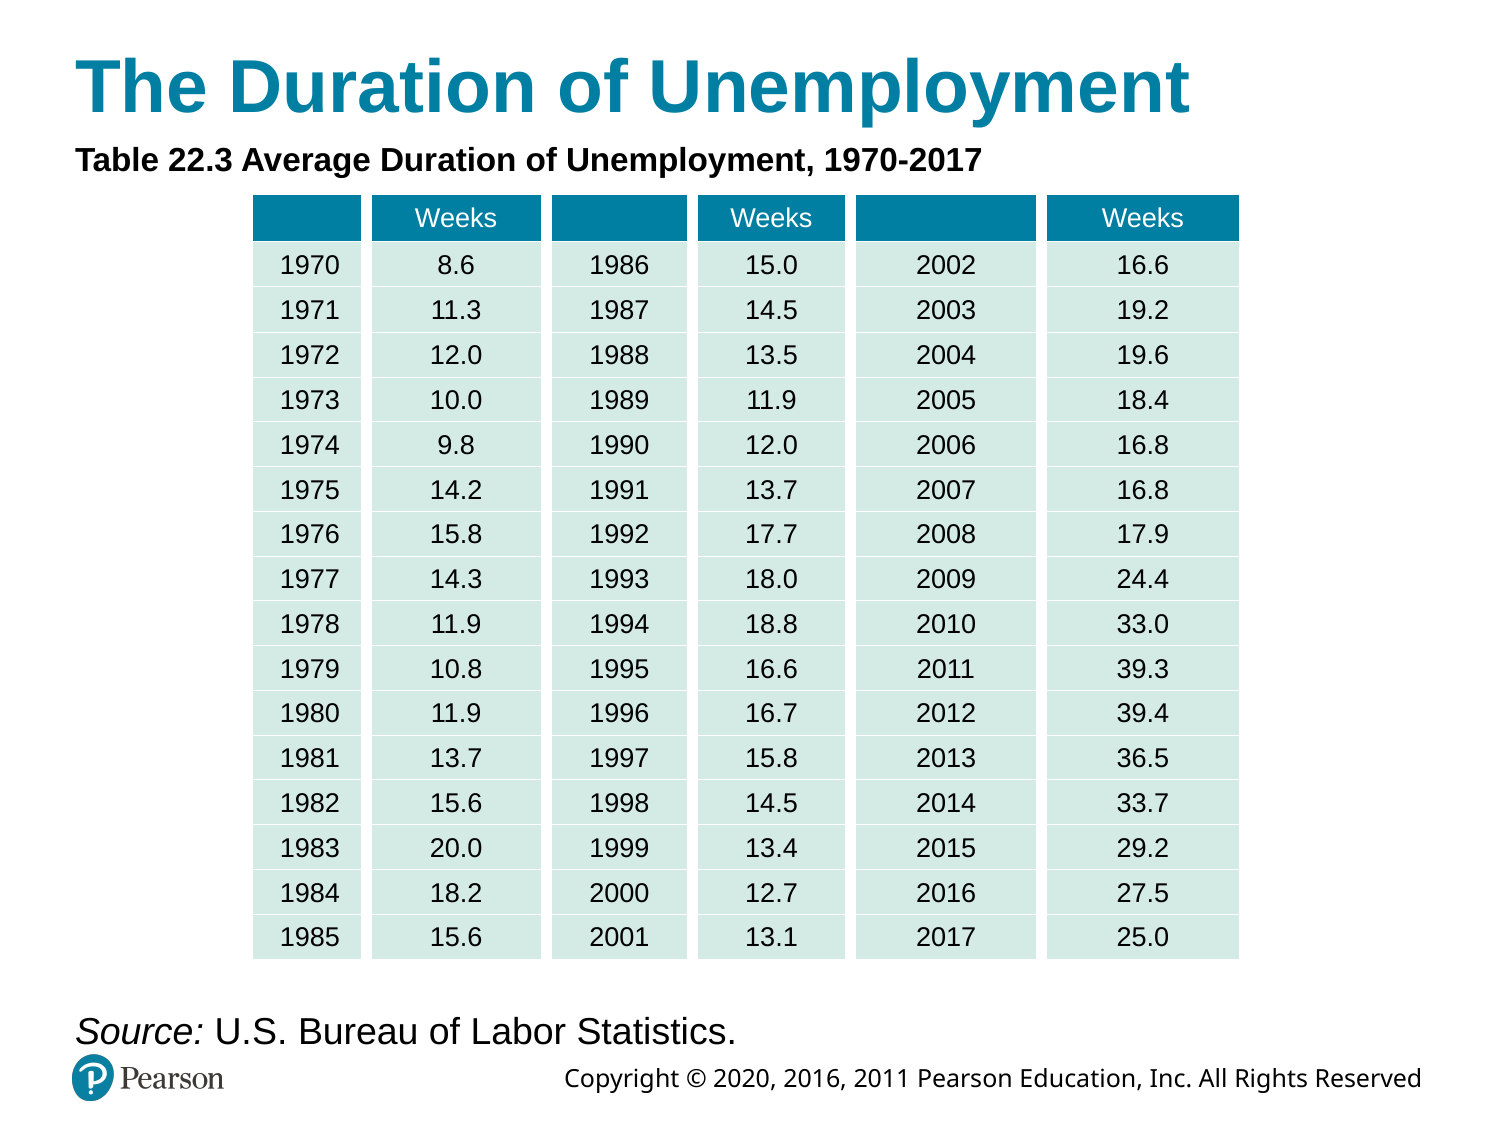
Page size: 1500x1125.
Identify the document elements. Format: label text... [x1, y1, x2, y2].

table_header Weeks [372, 195, 541, 241]
table_cell 9.8 [372, 422, 541, 466]
table_cell 11.9 [372, 601, 541, 645]
table_cell 1978 [253, 601, 361, 645]
table_header Blank [253, 195, 361, 241]
table_cell 2003 [856, 287, 1036, 332]
table_cell 19.6 [1047, 333, 1239, 377]
table_cell 11.9 [372, 691, 541, 735]
table_cell 1996 [552, 691, 687, 735]
table_cell 1991 [552, 467, 687, 511]
table_cell 13.1 [698, 915, 845, 959]
table_cell 2002 [856, 242, 1036, 286]
table_cell 1995 [552, 646, 687, 690]
table_cell 2004 [856, 333, 1036, 377]
table_cell 8.6 [372, 242, 541, 286]
table_cell 1979 [253, 646, 361, 690]
table_cell 15.6 [372, 915, 541, 959]
table_cell 14.5 [698, 287, 845, 332]
table_cell 13.5 [698, 333, 845, 377]
table_cell 13.4 [698, 825, 845, 869]
table_cell 2000 [552, 870, 687, 914]
table_cell 1992 [552, 512, 687, 556]
table_cell 14.5 [698, 780, 845, 824]
table_cell 15.6 [372, 780, 541, 824]
table_cell 1982 [253, 780, 361, 824]
table_cell 1994 [552, 601, 687, 645]
table_cell 39.4 [1047, 691, 1239, 735]
table_cell 16.7 [698, 691, 845, 735]
table_cell 1975 [253, 467, 361, 511]
table_cell 1973 [253, 378, 361, 421]
table_cell 1970 [253, 242, 361, 286]
table_cell 1987 [552, 287, 687, 332]
table_cell 15.0 [698, 242, 845, 286]
table_cell 15.8 [698, 736, 845, 779]
table_cell 16.8 [1047, 467, 1239, 511]
table_header Weeks [1047, 195, 1239, 241]
table_header Blank [856, 195, 1036, 241]
table_cell 16.8 [1047, 422, 1239, 466]
table_cell 16.6 [698, 646, 845, 690]
table_cell 1999 [552, 825, 687, 869]
table_cell 2015 [856, 825, 1036, 869]
table_cell 2017 [856, 915, 1036, 959]
table_cell 12.7 [698, 870, 845, 914]
table_cell 1993 [552, 557, 687, 600]
table_cell 1990 [552, 422, 687, 466]
table_cell 24.4 [1047, 557, 1239, 600]
table_cell 11.9 [698, 378, 845, 421]
table_cell 33.7 [1047, 780, 1239, 824]
table_cell 2014 [856, 780, 1036, 824]
table_cell 36.5 [1047, 736, 1239, 779]
table_cell 11.3 [372, 287, 541, 332]
table_cell 1983 [253, 825, 361, 869]
table_cell 13.7 [698, 467, 845, 511]
table_cell 1998 [552, 780, 687, 824]
table_header Blank [552, 195, 687, 241]
table_cell 2011 [856, 646, 1036, 690]
table_cell 15.8 [372, 512, 541, 556]
table_cell 39.3 [1047, 646, 1239, 690]
table_cell 2005 [856, 378, 1036, 421]
table_cell 14.2 [372, 467, 541, 511]
table_cell 12.0 [698, 422, 845, 466]
table_cell 18.2 [372, 870, 541, 914]
table_cell 2016 [856, 870, 1036, 914]
table_cell 10.0 [372, 378, 541, 421]
table_cell 1972 [253, 333, 361, 377]
table_cell 1989 [552, 378, 687, 421]
table_cell 12.0 [372, 333, 541, 377]
table_cell 2012 [856, 691, 1036, 735]
table_cell 10.8 [372, 646, 541, 690]
table_cell 16.6 [1047, 242, 1239, 286]
table_header Weeks [698, 195, 845, 241]
table_cell 2006 [856, 422, 1036, 466]
table_cell 19.2 [1047, 287, 1239, 332]
table_cell 1985 [253, 915, 361, 959]
table_cell 17.9 [1047, 512, 1239, 556]
title The Duration of Unemployment [75, 0, 1425, 128]
table_cell 13.7 [372, 736, 541, 779]
table_cell 1971 [253, 287, 361, 332]
table_cell 1980 [253, 691, 361, 735]
table_cell 1984 [253, 870, 361, 914]
table_cell 33.0 [1047, 601, 1239, 645]
list Table 22.3 Average Duration of Unemployment, 1970-2017 [75, 137, 1425, 185]
table_cell 1974 [253, 422, 361, 466]
table_cell 17.7 [698, 512, 845, 556]
table_cell 2009 [856, 557, 1036, 600]
table_cell 1981 [253, 736, 361, 779]
table_cell 2008 [856, 512, 1036, 556]
table_cell 1997 [552, 736, 687, 779]
table_cell 27.5 [1047, 870, 1239, 914]
table_cell 18.4 [1047, 378, 1239, 421]
table_cell 1977 [253, 557, 361, 600]
table_cell 1986 [552, 242, 687, 286]
table_cell 25.0 [1047, 915, 1239, 959]
table_cell 2007 [856, 467, 1036, 511]
table_cell 18.8 [698, 601, 845, 645]
table_cell 20.0 [372, 825, 541, 869]
table_cell 2013 [856, 736, 1036, 779]
table_cell 14.3 [372, 557, 541, 600]
table_cell 2010 [856, 601, 1036, 645]
table_cell 2001 [552, 915, 687, 959]
list Source: U.S. Bureau of Labor Statistics. [75, 1006, 1425, 1125]
table_cell 1976 [253, 512, 361, 556]
table_cell 1988 [552, 333, 687, 377]
table_cell 18.0 [698, 557, 845, 600]
table_cell 29.2 [1047, 825, 1239, 869]
